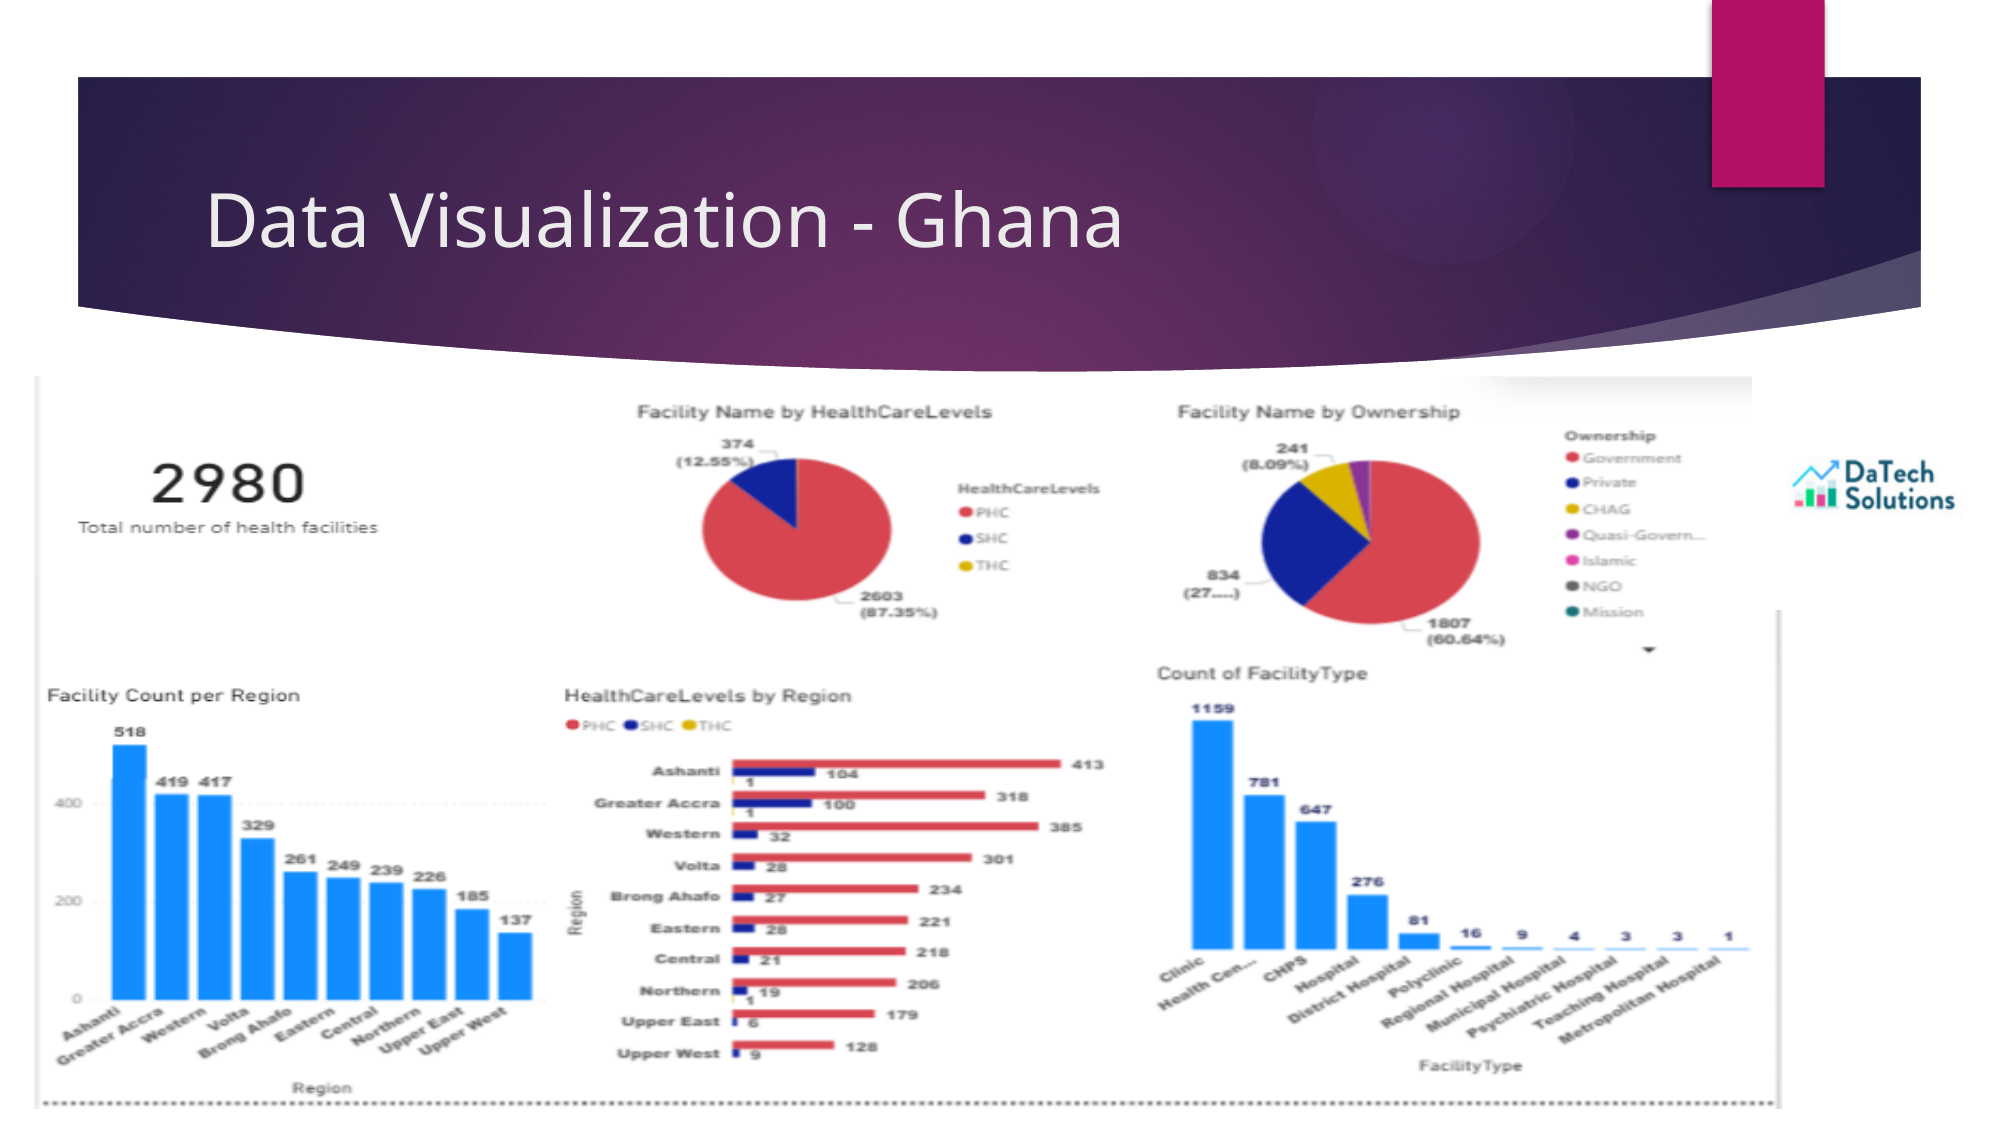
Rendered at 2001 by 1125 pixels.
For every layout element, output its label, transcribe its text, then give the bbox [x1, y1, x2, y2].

title Data Visualization - Ghana [189, 159, 1627, 276]
picture [1752, 359, 1995, 611]
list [34, 376, 1782, 1109]
